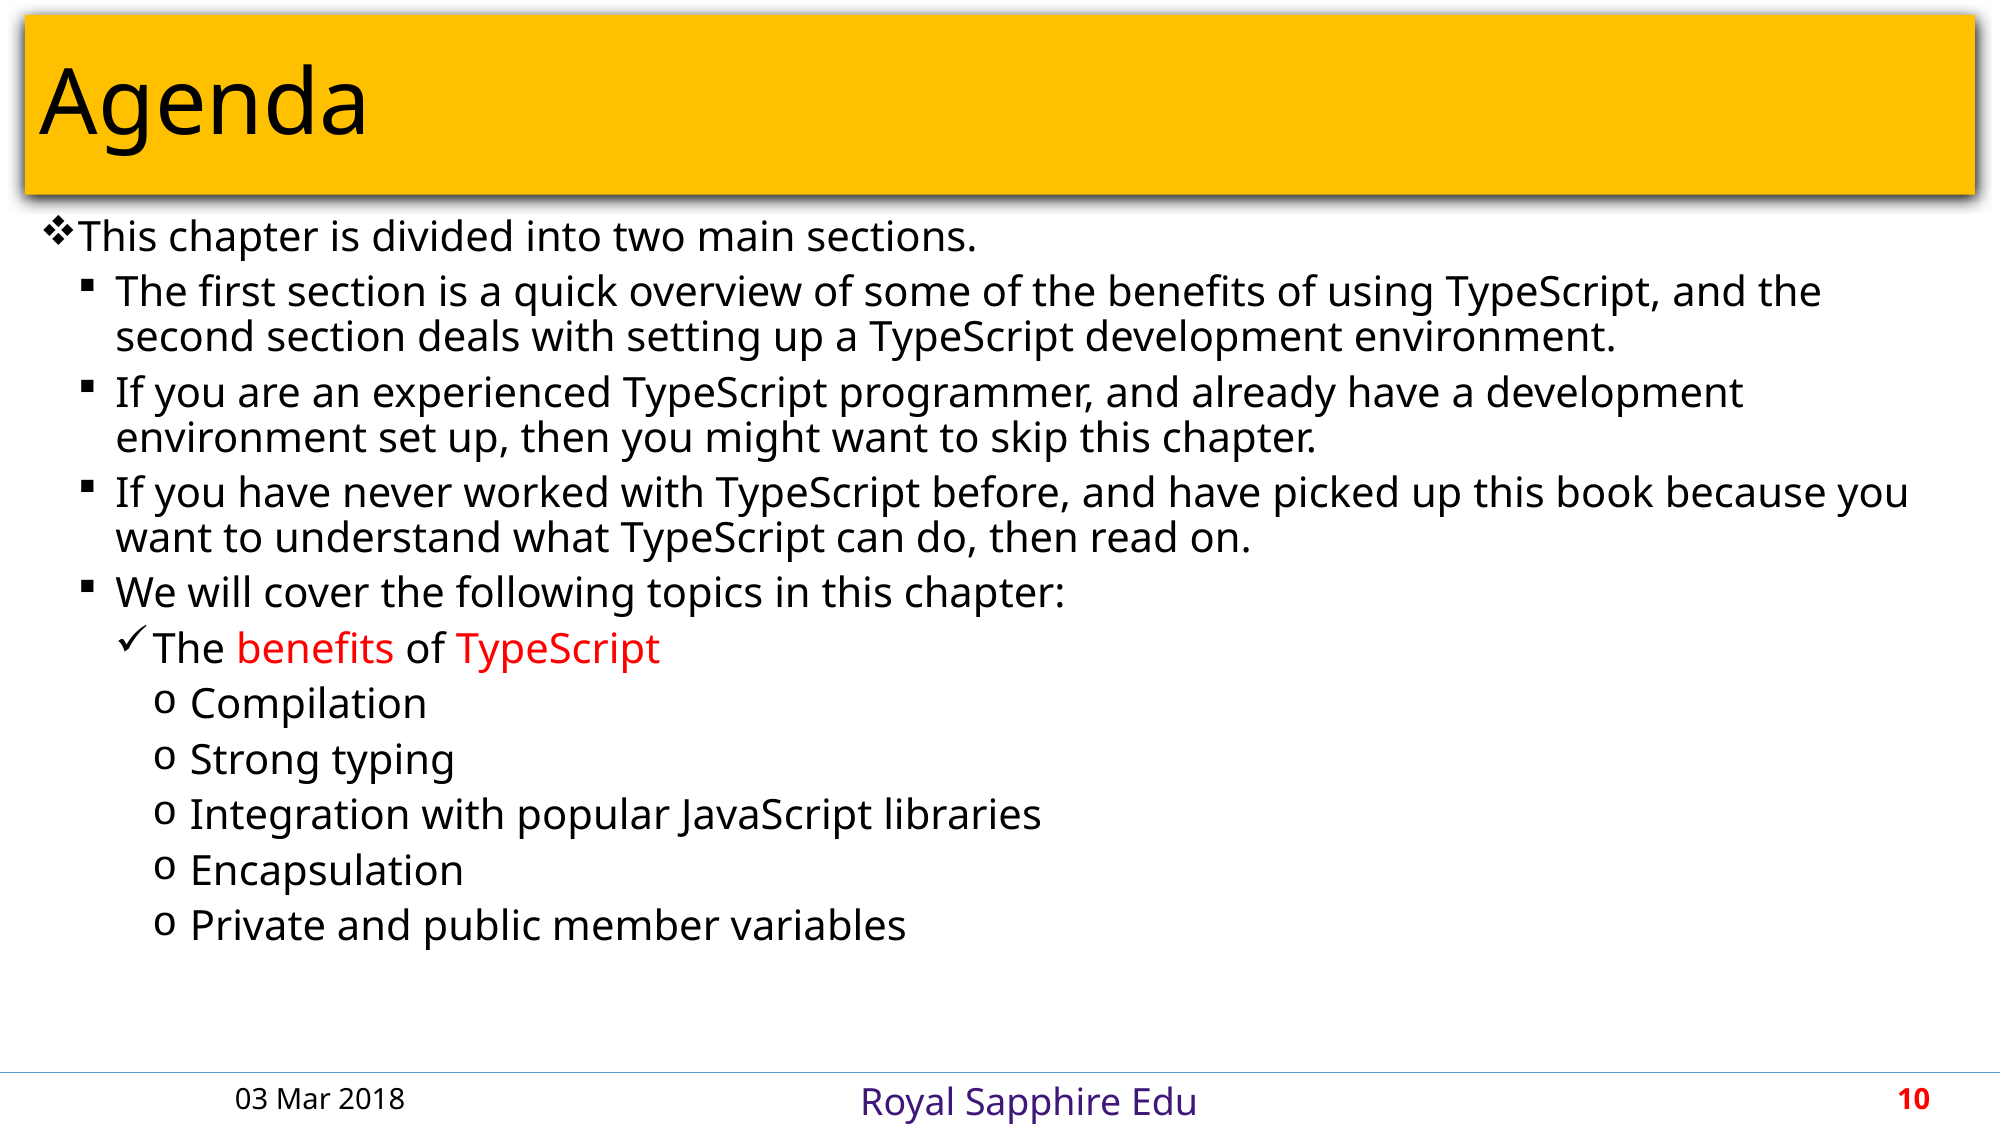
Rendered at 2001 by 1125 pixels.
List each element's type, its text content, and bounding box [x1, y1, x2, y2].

title Agenda [24, 14, 1975, 195]
slide_number 10 [1495, 1072, 1946, 1115]
list This chapter is divided into two main sections. The first section is a quick overview of some of the benefits of using TypeScript, and the second section deals with setting up a TypeScript development environment. If you are an experienced TypeScript programmer, and already have a development environment set up, then you might want to skip this chapter. If you have never worked with TypeScript before, and have picked up this book because you want to understand what TypeScript can do, then read on. We will cover the following topics in this chapter: The benefits of TypeScript Compilation Strong typing Integration with popular JavaScript libraries Encapsulation Private and public member variables [24, 208, 1975, 1063]
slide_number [220, 1072, 671, 1115]
